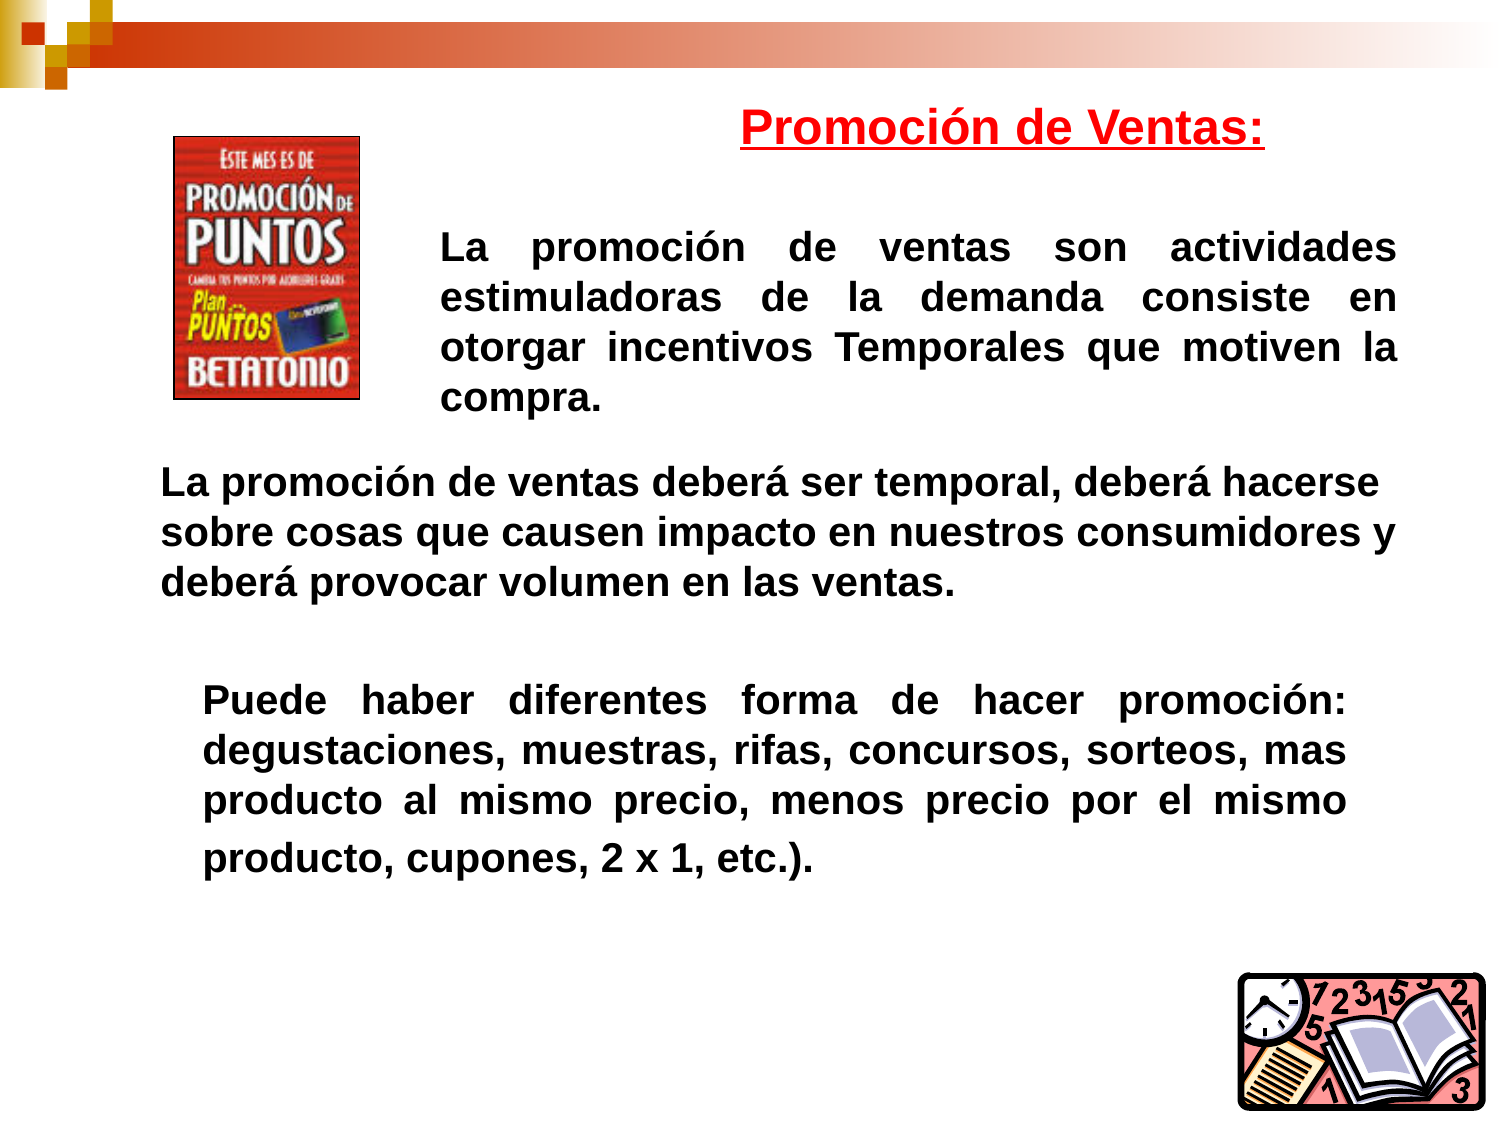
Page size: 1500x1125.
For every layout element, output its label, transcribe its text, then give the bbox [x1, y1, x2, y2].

text_box Promoción de Ventas: [725, 87, 1281, 162]
picture [174, 137, 360, 399]
text_box La promoción de ventas son actividades estimuladoras de la demanda consiste en otorgar incentivos Temporales que motiven la compra. [424, 212, 1413, 428]
text_box Puede haber diferentes forma de hacer promoción: degustaciones, muestras, rifas, concursos, sorteos, mas producto al mismo precio, menos precio por el mismo producto, cupones, 2 x 1, etc.). [187, 665, 1363, 950]
picture [1237, 970, 1488, 1113]
text_box La promoción de ventas deberá ser temporal, deberá hacerse sobre cosas que causen impacto en nuestros consumidores y deberá provocar volumen en las ventas. [145, 447, 1412, 613]
